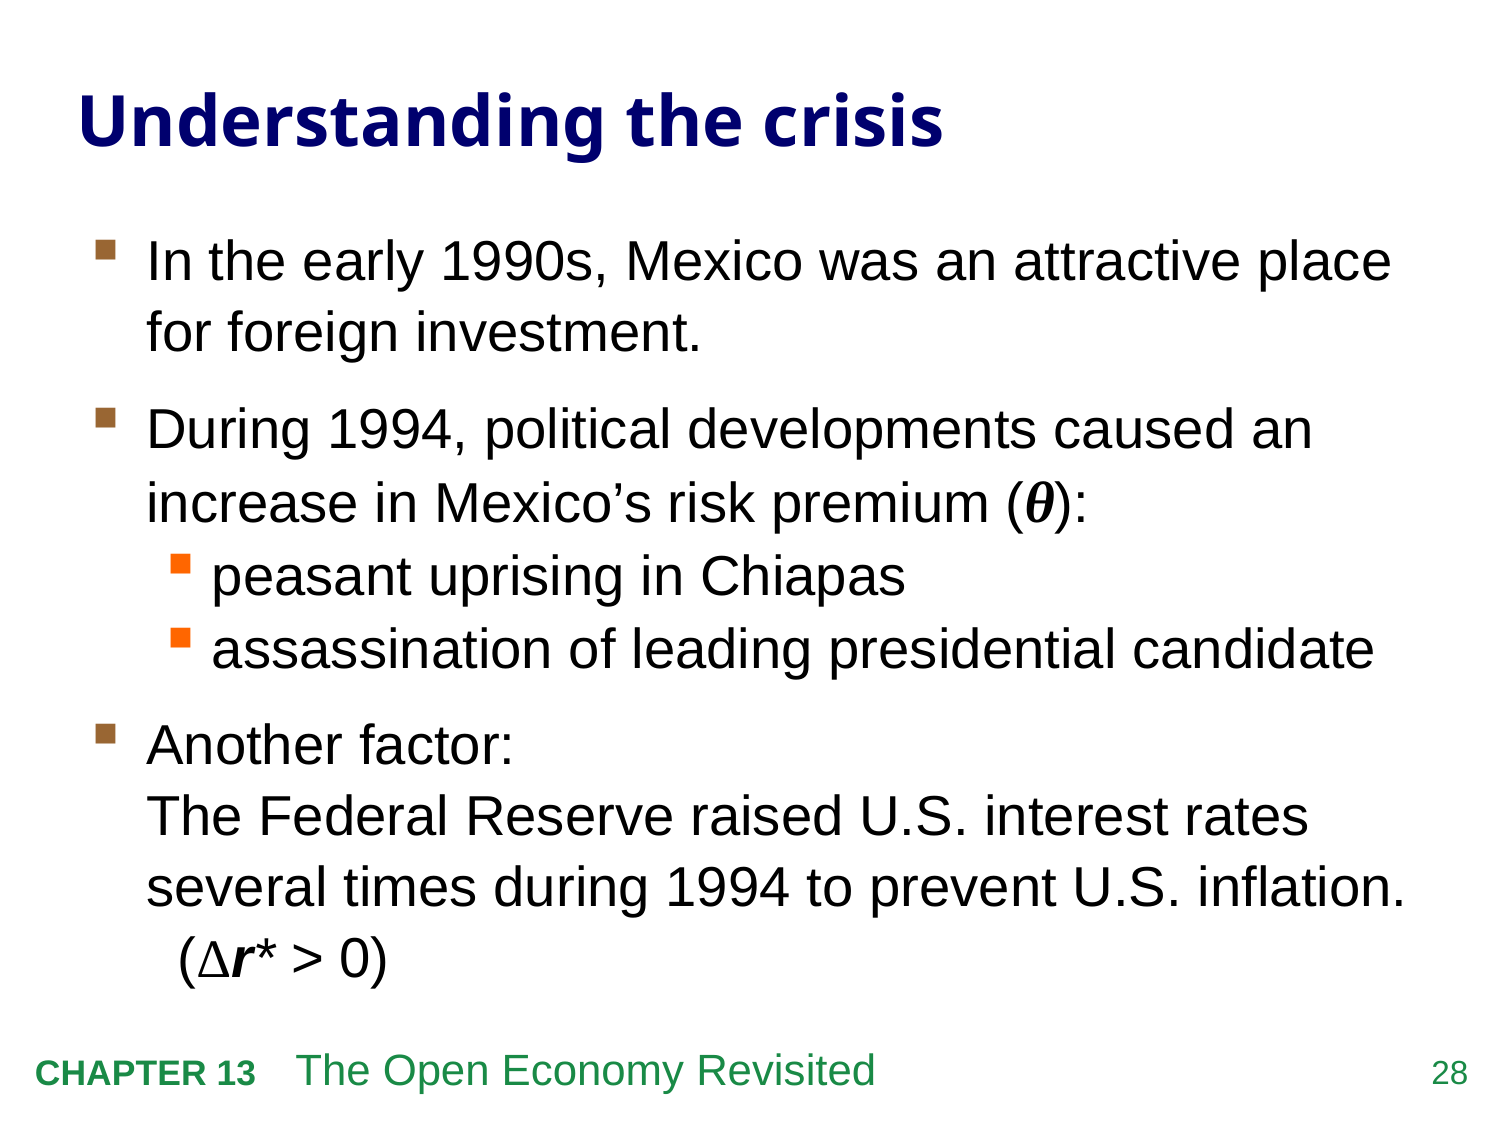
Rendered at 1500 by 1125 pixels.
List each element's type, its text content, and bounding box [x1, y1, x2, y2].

title Understanding the crisis [76, 38, 1430, 193]
list In the early 1990s, Mexico was an attractive place for foreign investment. During 1994, political developments caused an increase in Mexico’s risk premium (θ): peasant uprising in Chiapas assassination of leading presidential candidate Another factor: The Federal Reserve raised U.S. interest rates several times during 1994 to prevent U.S. inflation. (Δr* > 0) [75, 213, 1425, 1057]
